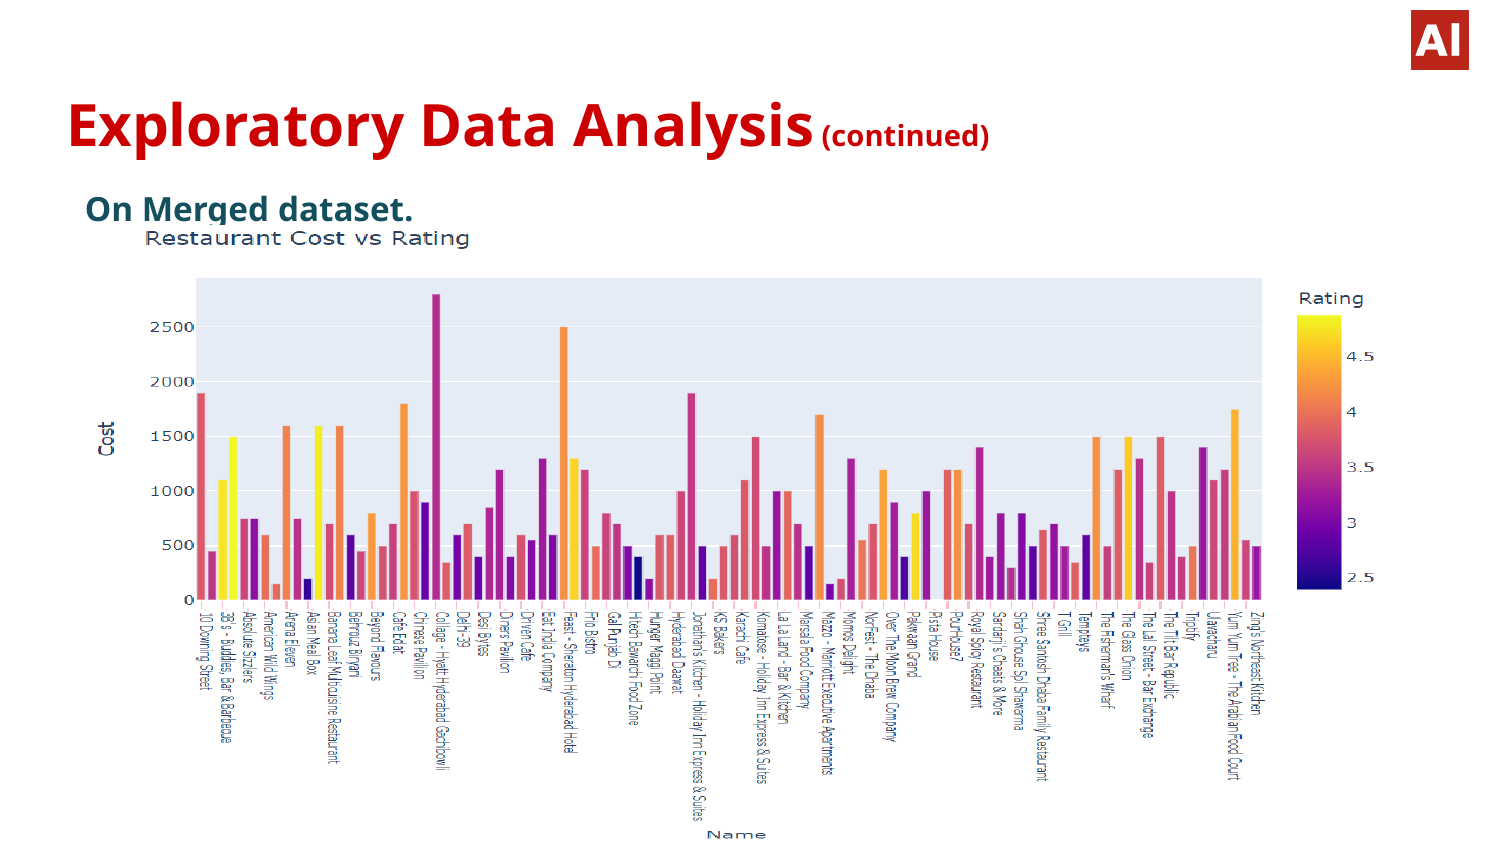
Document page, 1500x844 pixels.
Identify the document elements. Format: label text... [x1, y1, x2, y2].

picture [93, 224, 1406, 842]
picture [1411, 10, 1469, 70]
title Exploratory Data Analysis (continued) [51, 72, 1449, 166]
list On Merged dataset. [51, 166, 1449, 750]
